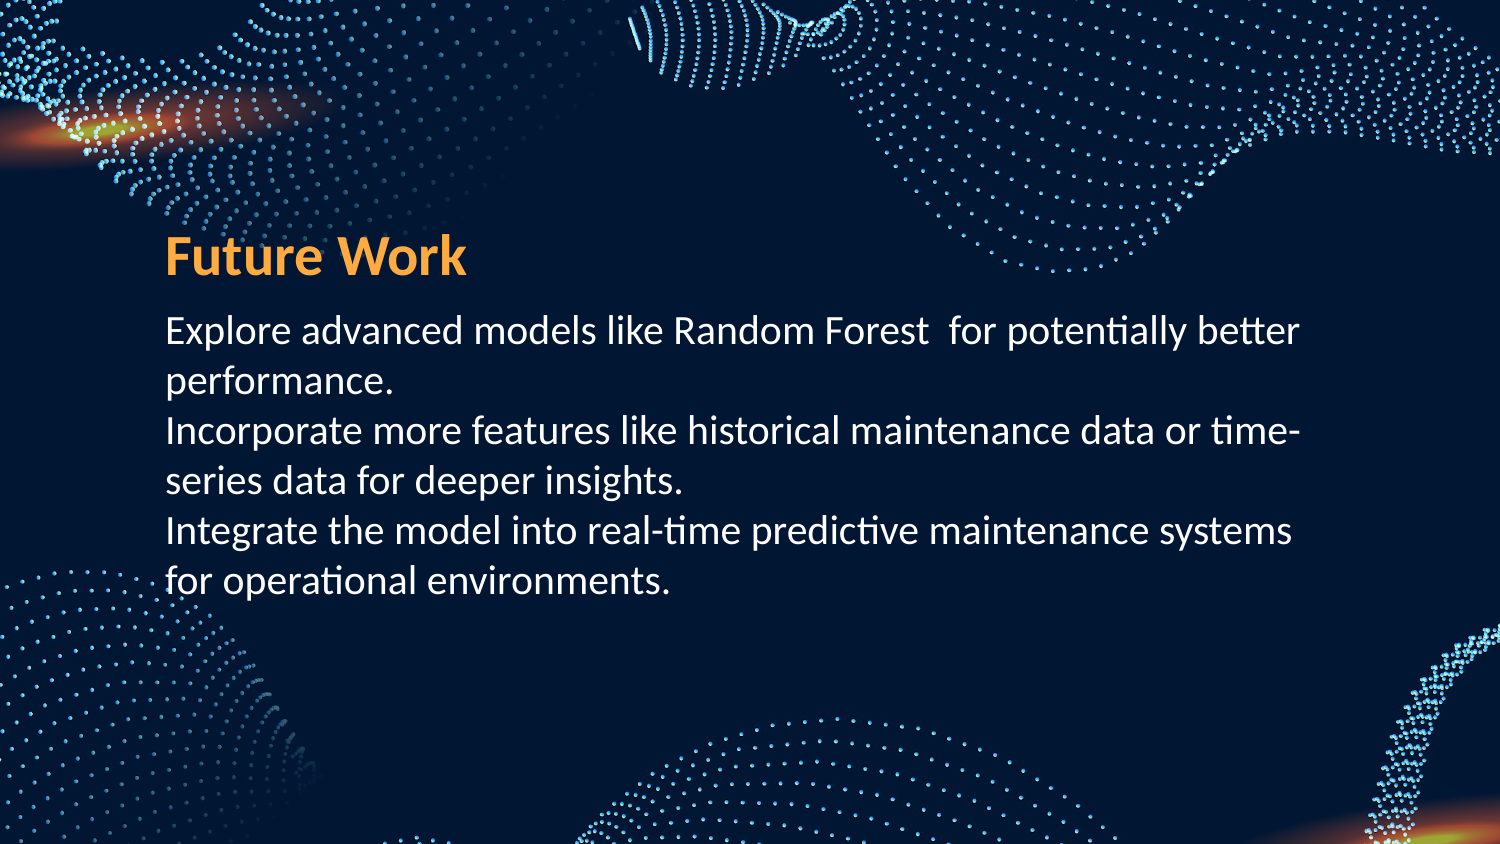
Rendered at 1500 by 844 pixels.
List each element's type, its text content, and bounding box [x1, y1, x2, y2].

text_box Explore advanced models like Random Forest for potentially better performance. Incorporate more features like historical maintenance data or time-series data for deeper insights. Integrate the model into real-time predictive maintenance systems for operational environments. [149, 295, 1350, 611]
text_box Future Work [149, 209, 1350, 295]
